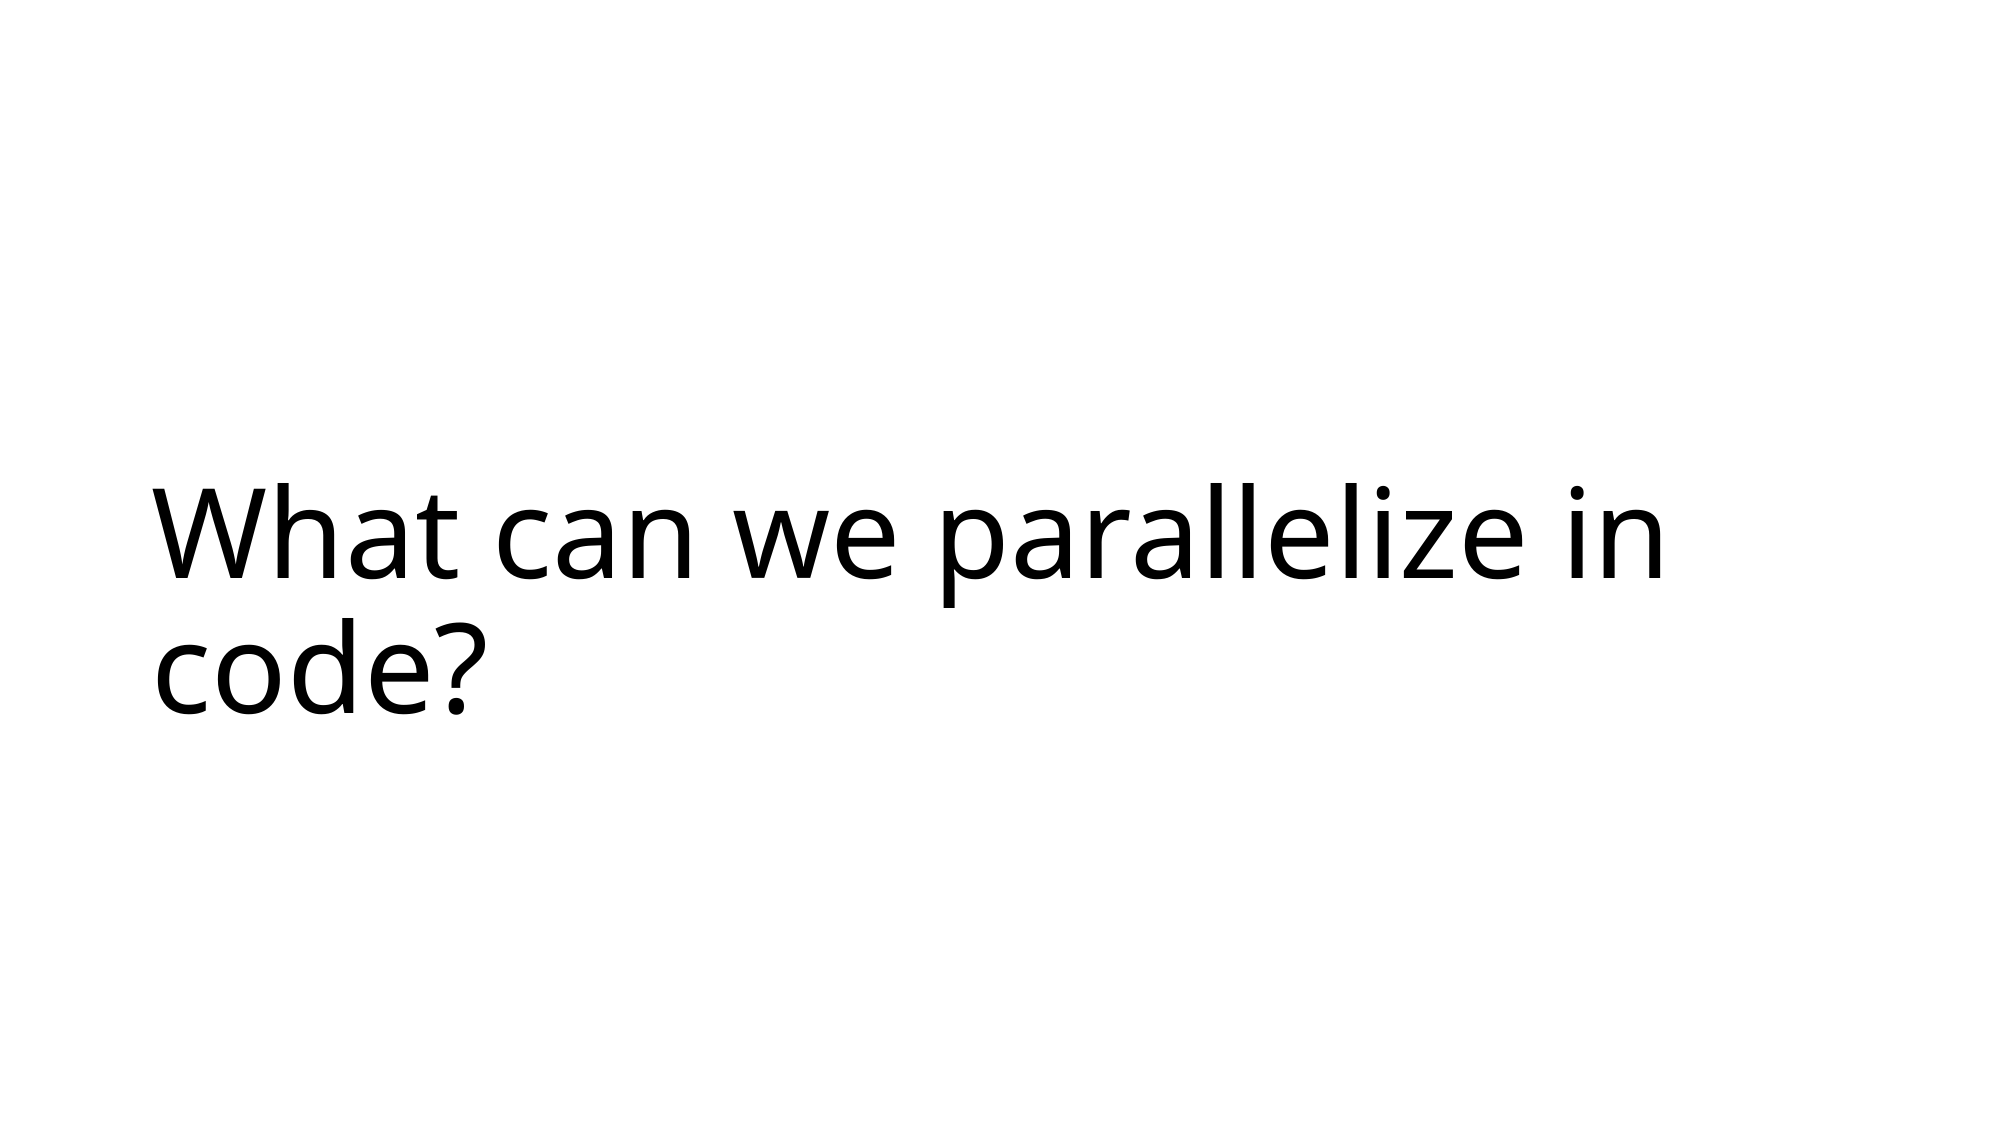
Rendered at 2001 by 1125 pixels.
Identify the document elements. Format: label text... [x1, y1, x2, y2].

title What can we parallelize in code? [136, 280, 1862, 749]
